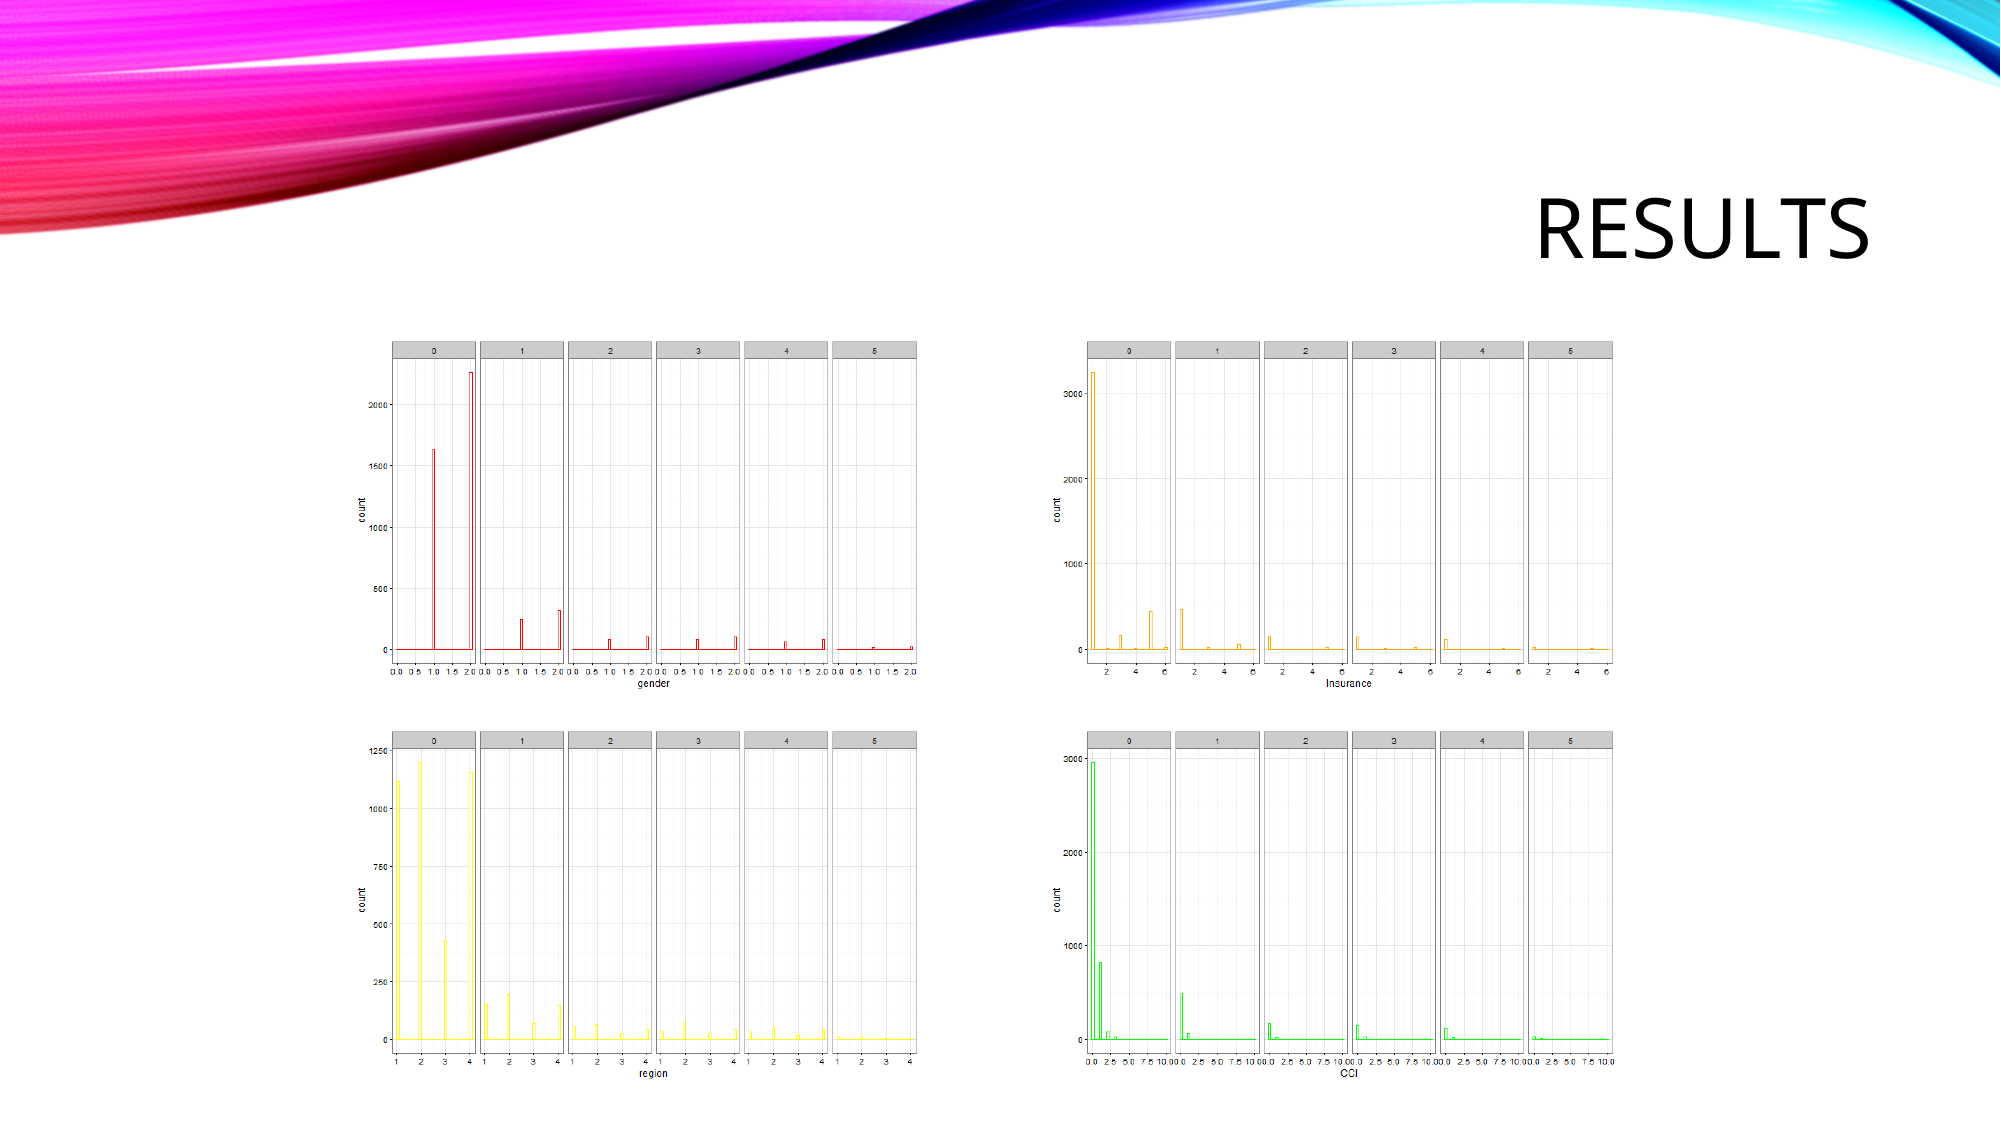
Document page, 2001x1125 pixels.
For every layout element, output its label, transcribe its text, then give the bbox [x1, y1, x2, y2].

picture [348, 337, 921, 693]
title Results [474, 125, 1888, 338]
picture [1044, 337, 1617, 693]
picture [1890, 0, 2000, 75]
picture [1910, 0, 2000, 45]
picture [1044, 726, 1617, 1083]
picture [348, 726, 921, 1083]
picture [0, 0, 2000, 237]
